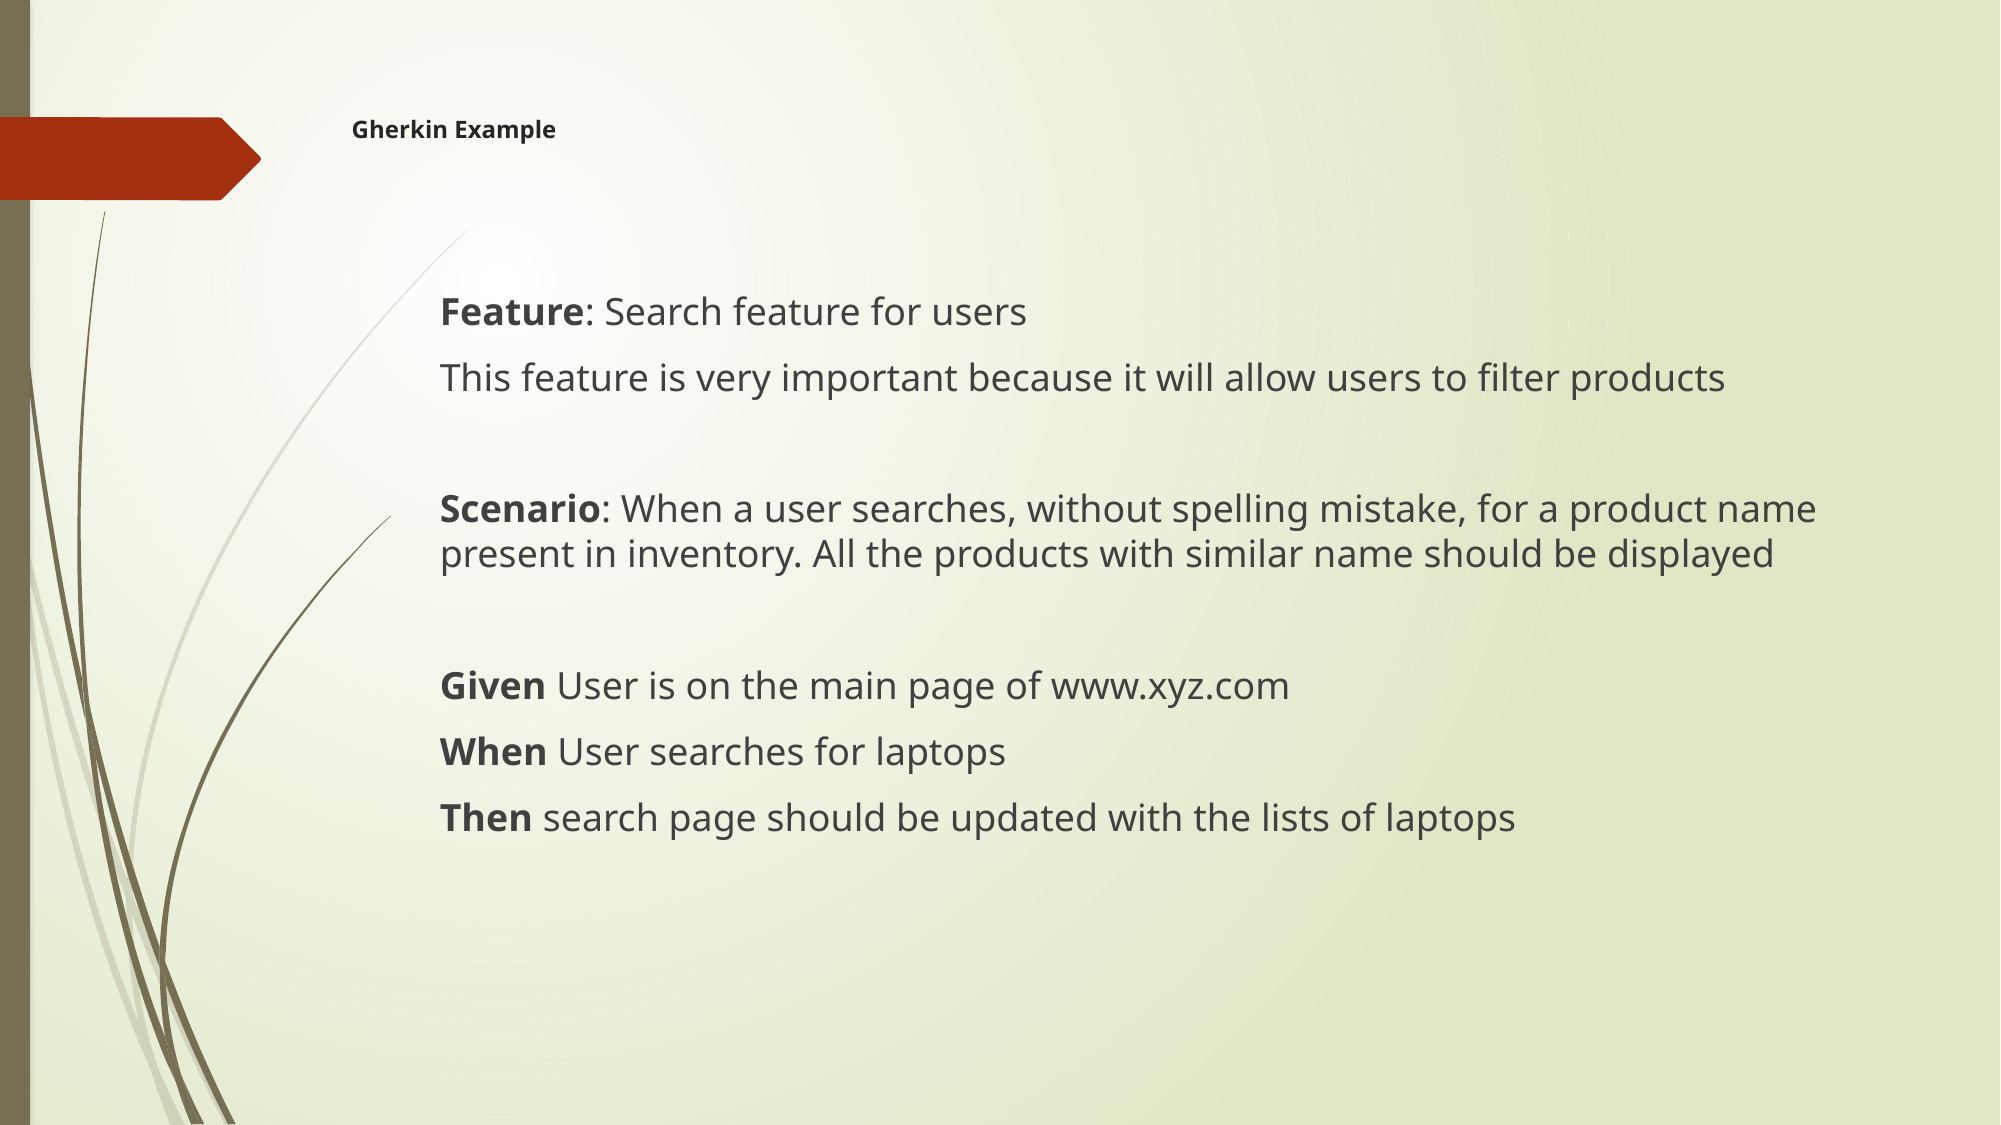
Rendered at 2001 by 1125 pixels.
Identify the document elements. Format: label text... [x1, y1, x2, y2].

list Feature: Search feature for users This feature is very important because it will allow users to filter products Scenario: When a user searches, without spelling mistake, for a product name present in inventory. All the products with similar name should be displayed Given User is on the main page of www.xyz.com When User searches for laptops Then search page should be updated with the lists of laptops [424, 280, 1888, 900]
title Gherkin Example [336, 106, 1799, 237]
